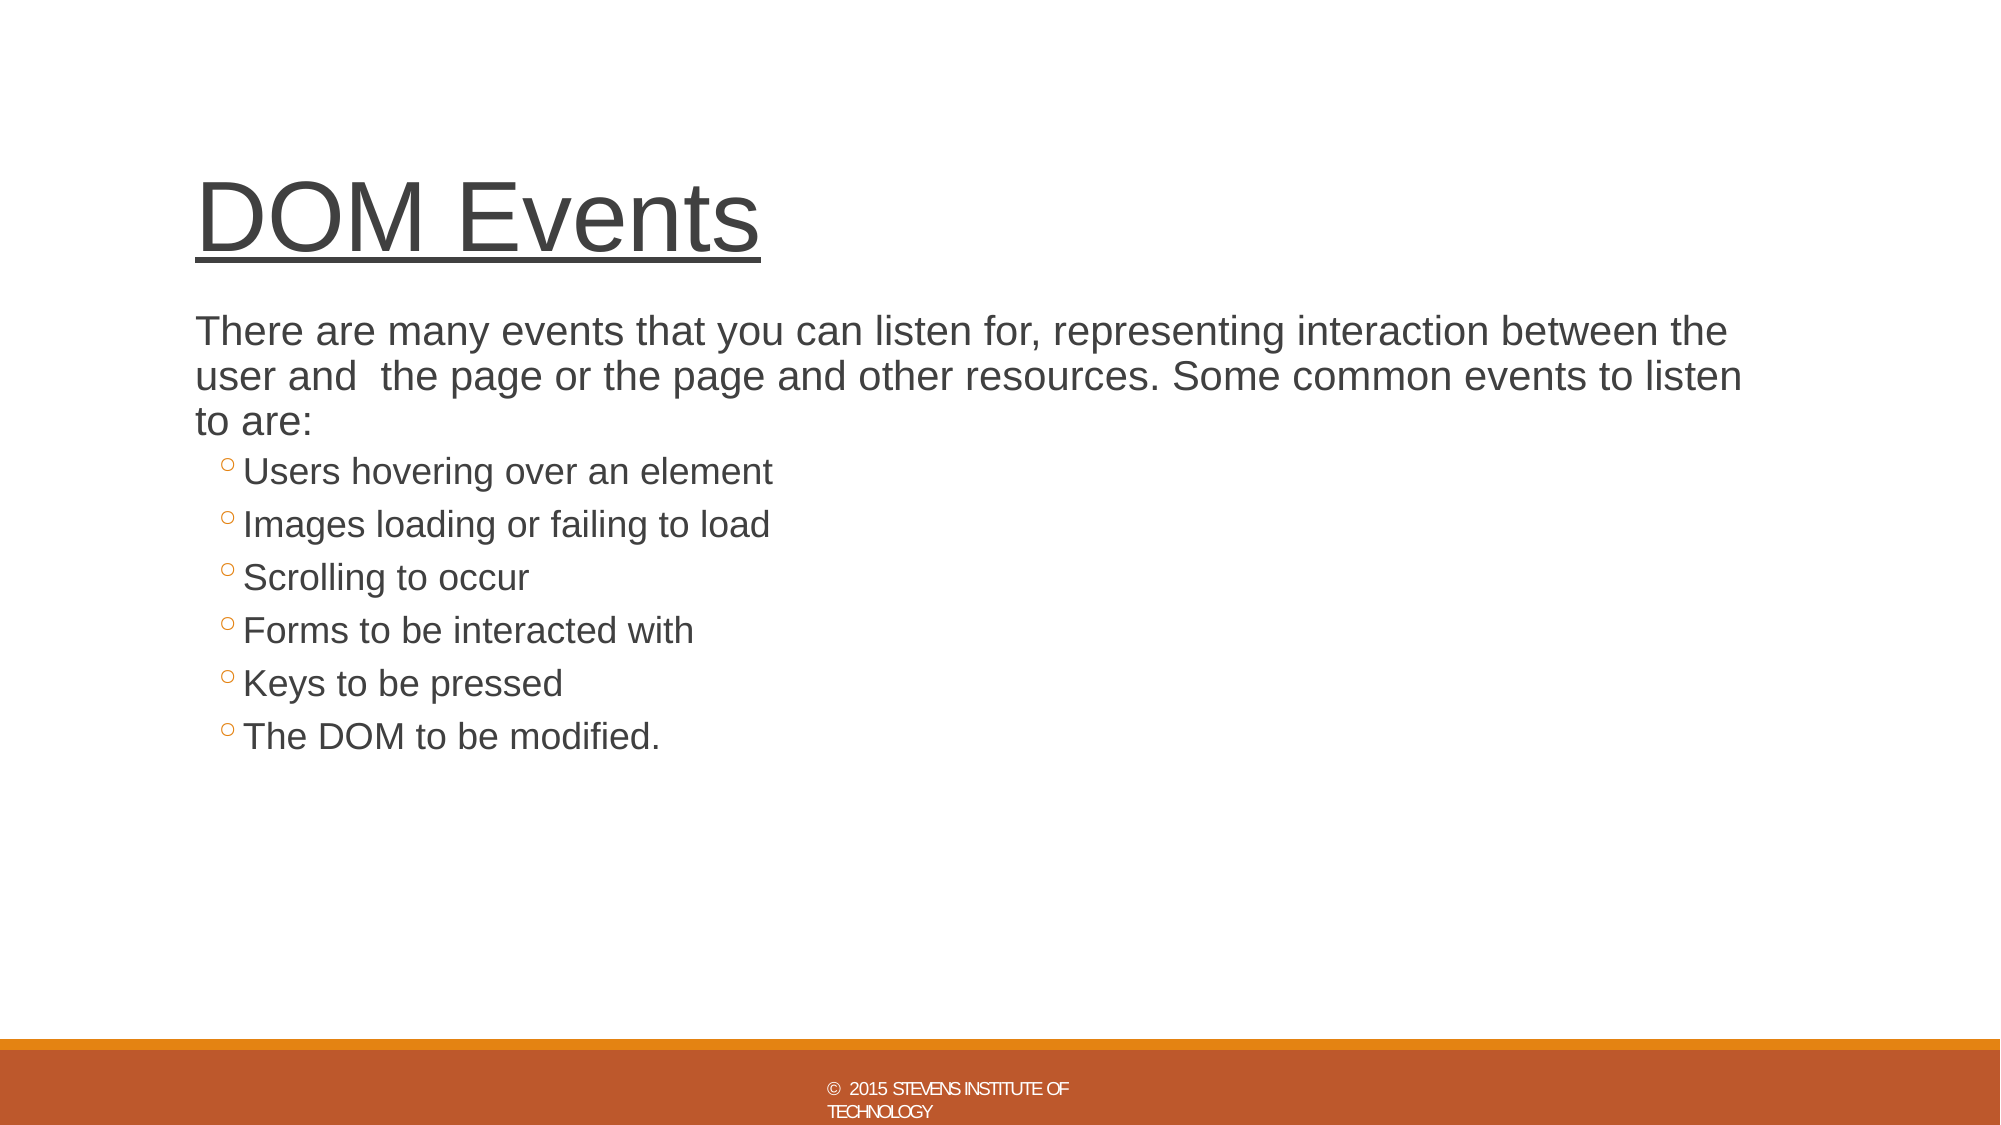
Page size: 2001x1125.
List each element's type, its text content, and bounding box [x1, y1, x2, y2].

text_box © 2015 STEVENS INSTITUTE OF TECHNOLOGY [825, 1075, 1176, 1122]
text_box There are many events that you can listen for, representing interaction between the user and the page or the page and other resources. Some common events to listen to are: Users hovering over an element Images loading or failing to load Scrolling to occur Forms to be interacted with Keys to be pressed The DOM to be modified. [192, 300, 1768, 757]
title DOM Events [167, 47, 1833, 392]
